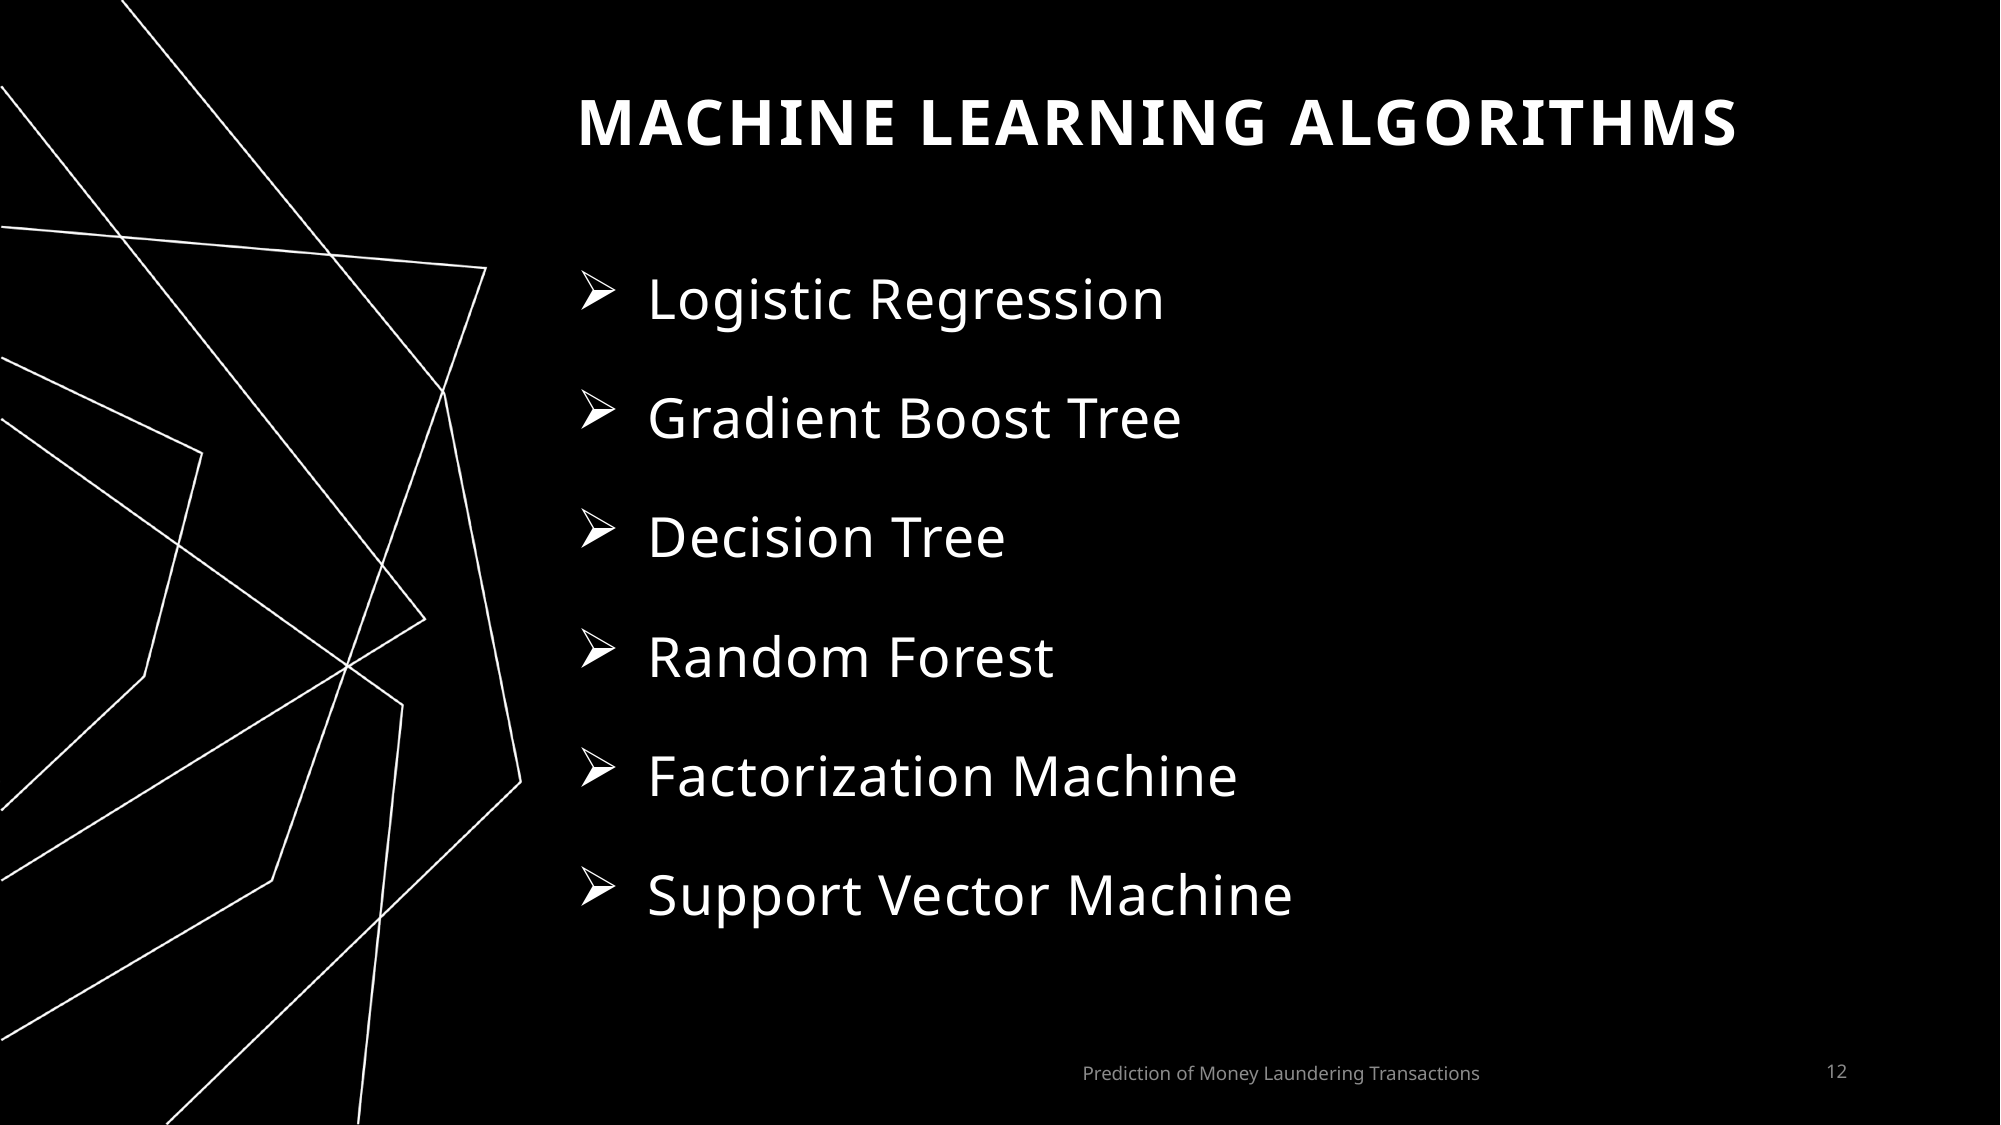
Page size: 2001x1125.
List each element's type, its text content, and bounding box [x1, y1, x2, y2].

title Machine Learning Algorithms [561, 35, 1783, 167]
slide_number 12 [1571, 1042, 1863, 1103]
picture [0, 0, 522, 1125]
subtitle Logistic Regression Gradient Boost Tree Decision Tree Random Forest Factorization Machine Support Vector Machine [561, 223, 1895, 935]
footer Prediction of Money Laundering Transactions [1062, 1042, 1500, 1103]
